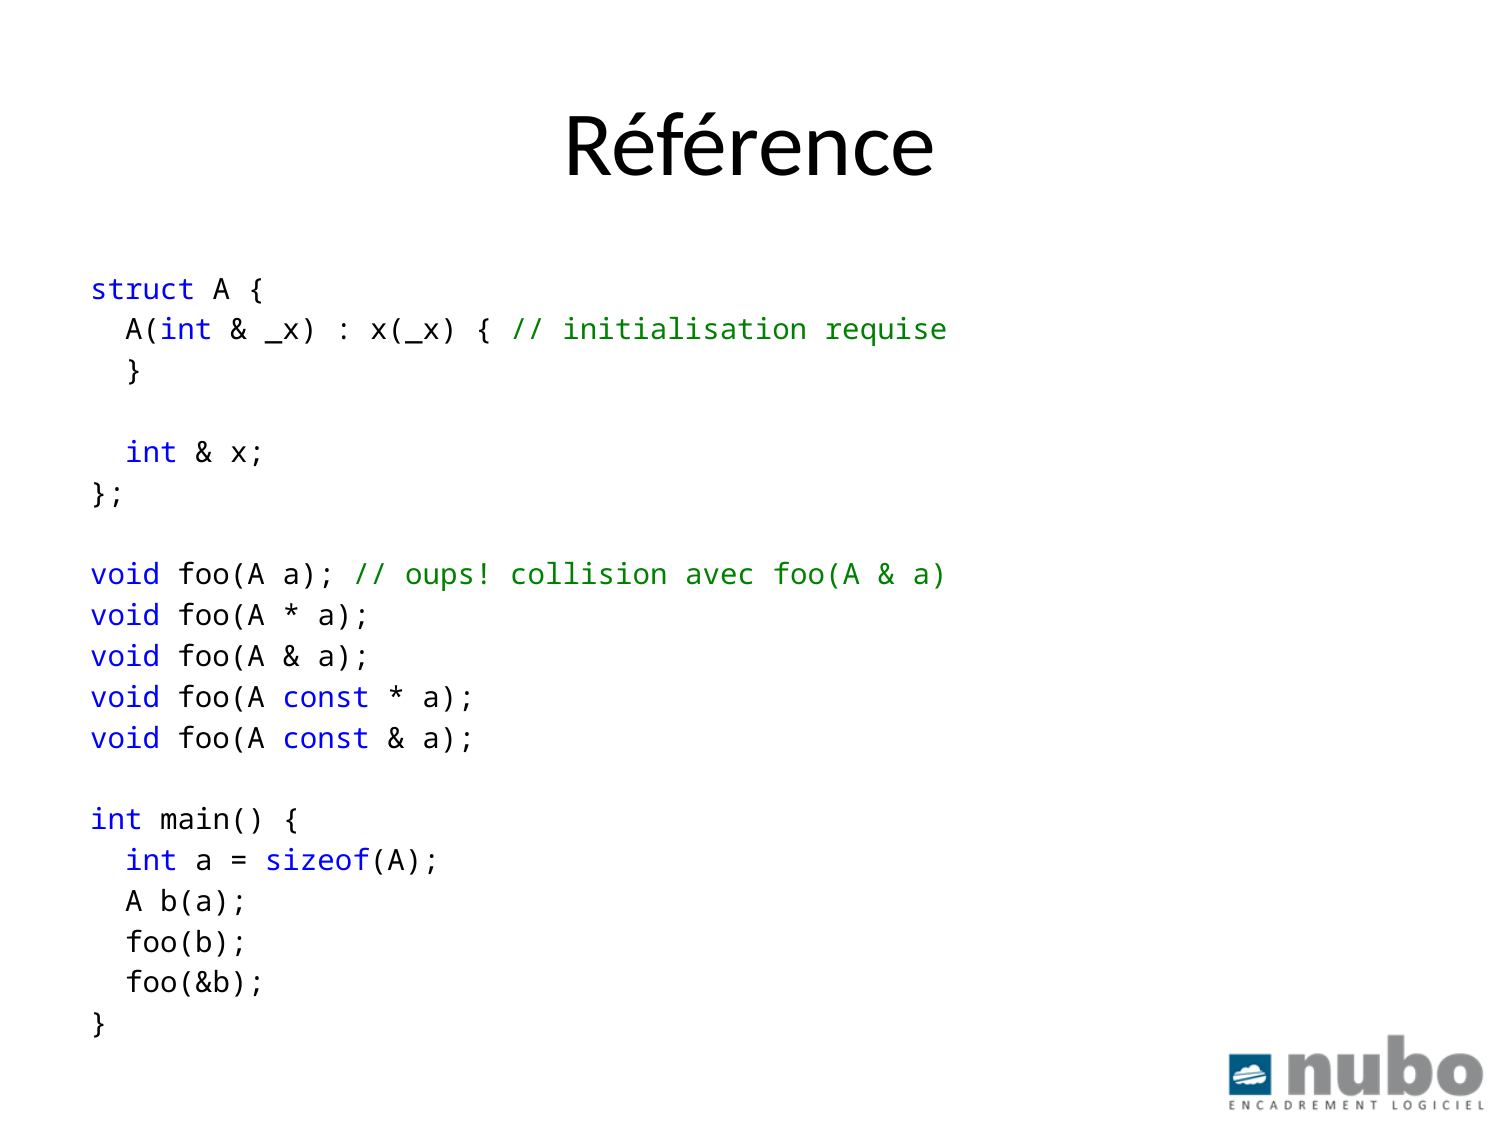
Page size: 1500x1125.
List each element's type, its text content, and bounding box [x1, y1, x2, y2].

list struct A { A(int & _x) : x(_x) { // initialisation requise } int & x; }; void foo(A a); // oups! collision avec foo(A & a) void foo(A * a); void foo(A & a); void foo(A const * a); void foo(A const & a); int main() { int a = sizeof(A); A b(a); foo(b); foo(&b); } [75, 262, 1425, 1005]
title Référence [75, 45, 1425, 233]
picture [1226, 1032, 1488, 1113]
